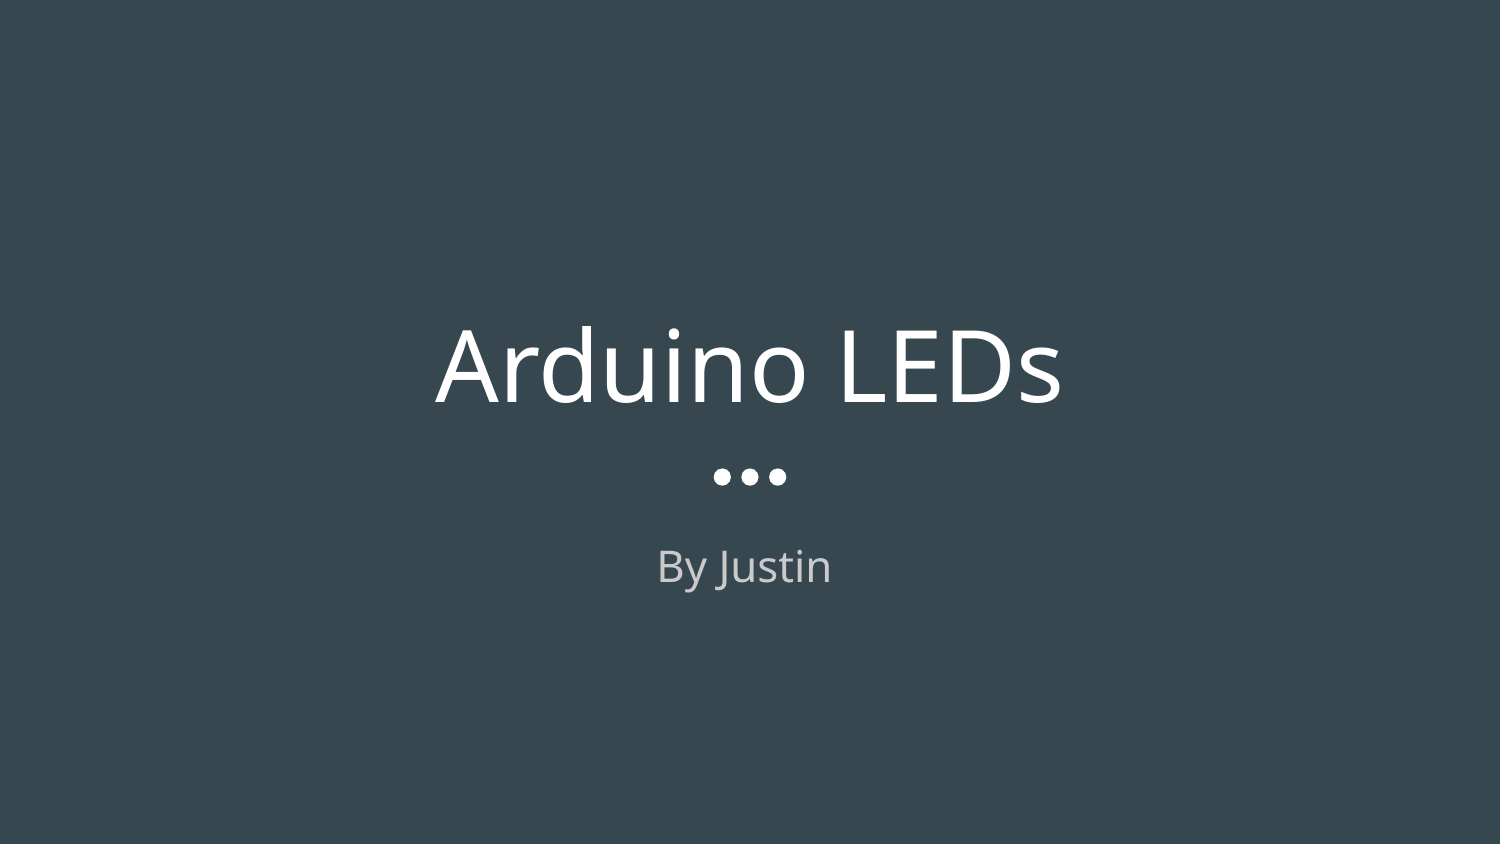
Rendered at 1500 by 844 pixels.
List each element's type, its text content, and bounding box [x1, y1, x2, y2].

title Arduino LEDs [110, 162, 1390, 447]
subtitle By Justin [110, 520, 1390, 651]
